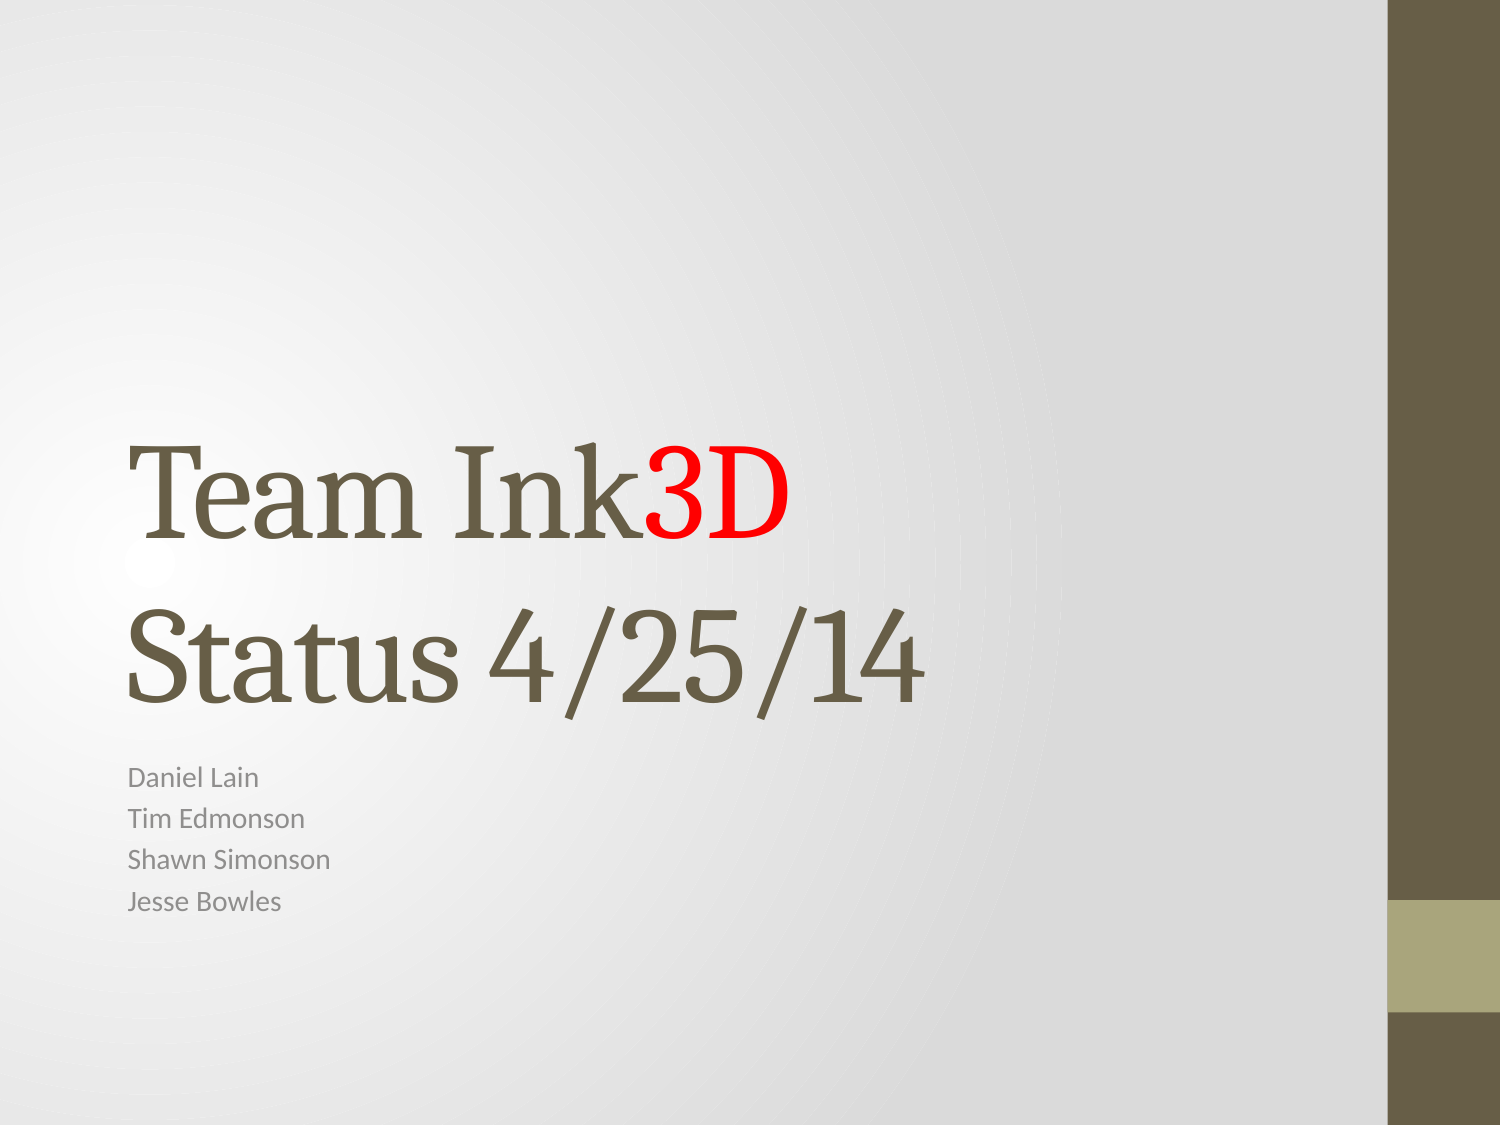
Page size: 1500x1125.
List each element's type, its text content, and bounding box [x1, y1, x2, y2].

title Team Ink3D Status 4/25/14 [112, 312, 1350, 738]
subtitle Daniel Lain Tim Edmonson Shawn Simonson Jesse Bowles [112, 750, 1173, 925]
